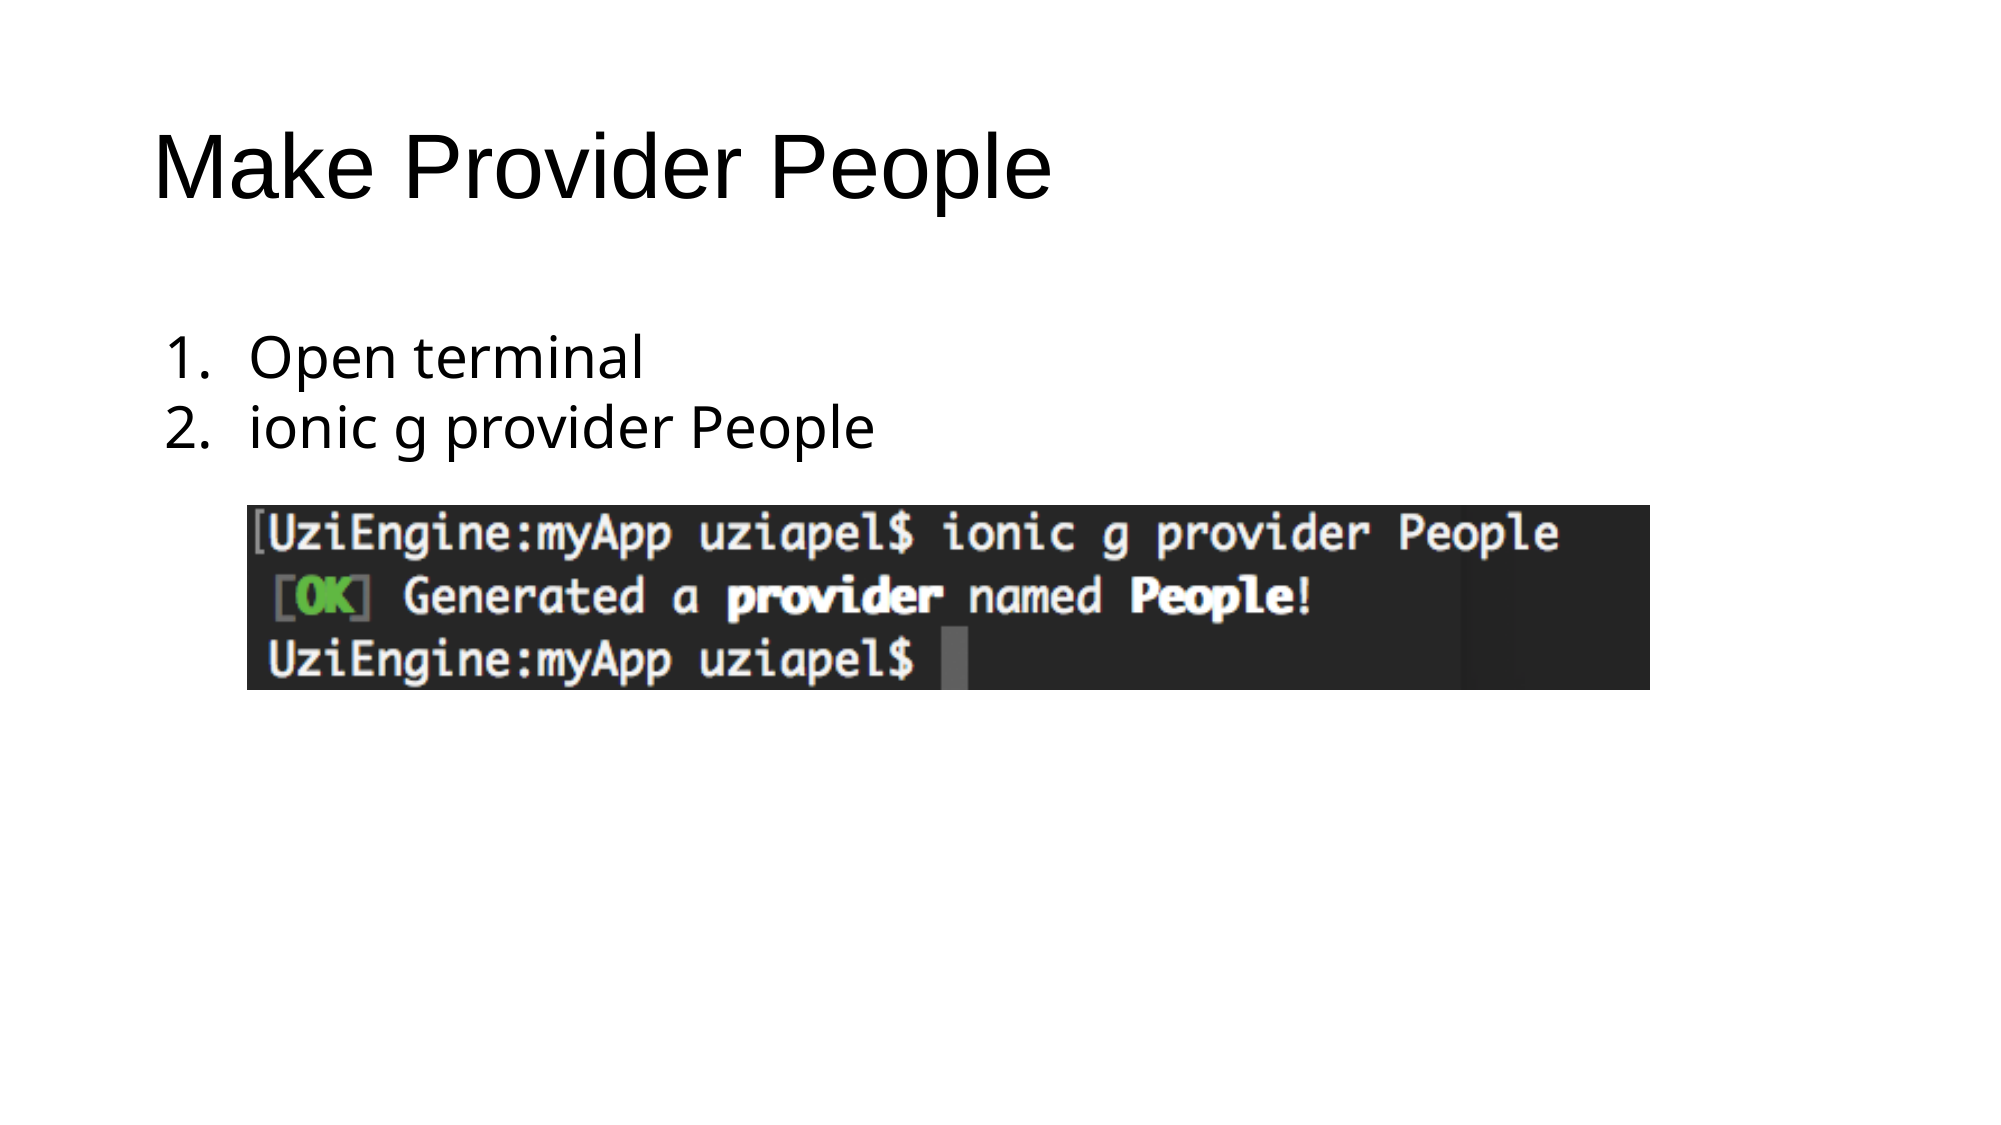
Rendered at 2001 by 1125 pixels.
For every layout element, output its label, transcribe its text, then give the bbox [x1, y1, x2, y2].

title Make Provider People [137, 59, 1863, 278]
text_box Open terminal ionic g provider People [149, 313, 891, 538]
picture [246, 505, 1650, 690]
